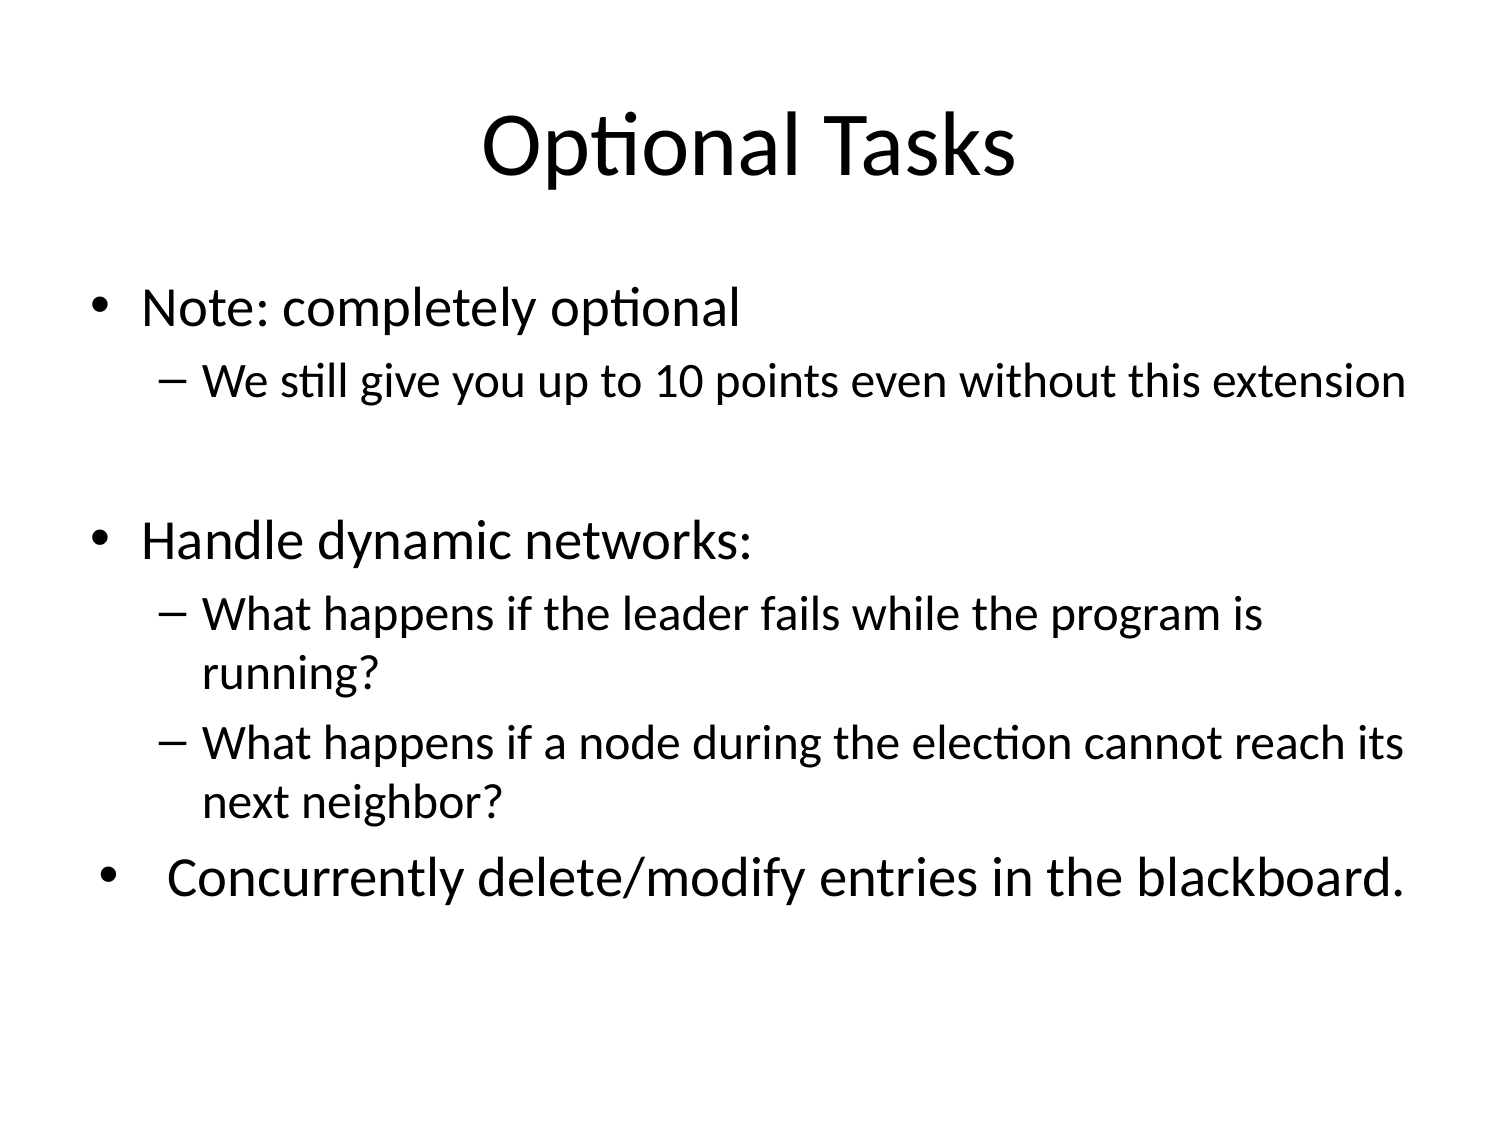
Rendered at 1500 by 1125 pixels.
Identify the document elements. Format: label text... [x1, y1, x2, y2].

list Note: completely optional We still give you up to 10 points even without this extension Handle dynamic networks: What happens if the leader fails while the program is running? What happens if a node during the election cannot reach its next neighbor? Concurrently delete/modify entries in the blackboard. [75, 262, 1425, 1005]
title Optional Tasks [75, 45, 1425, 233]
